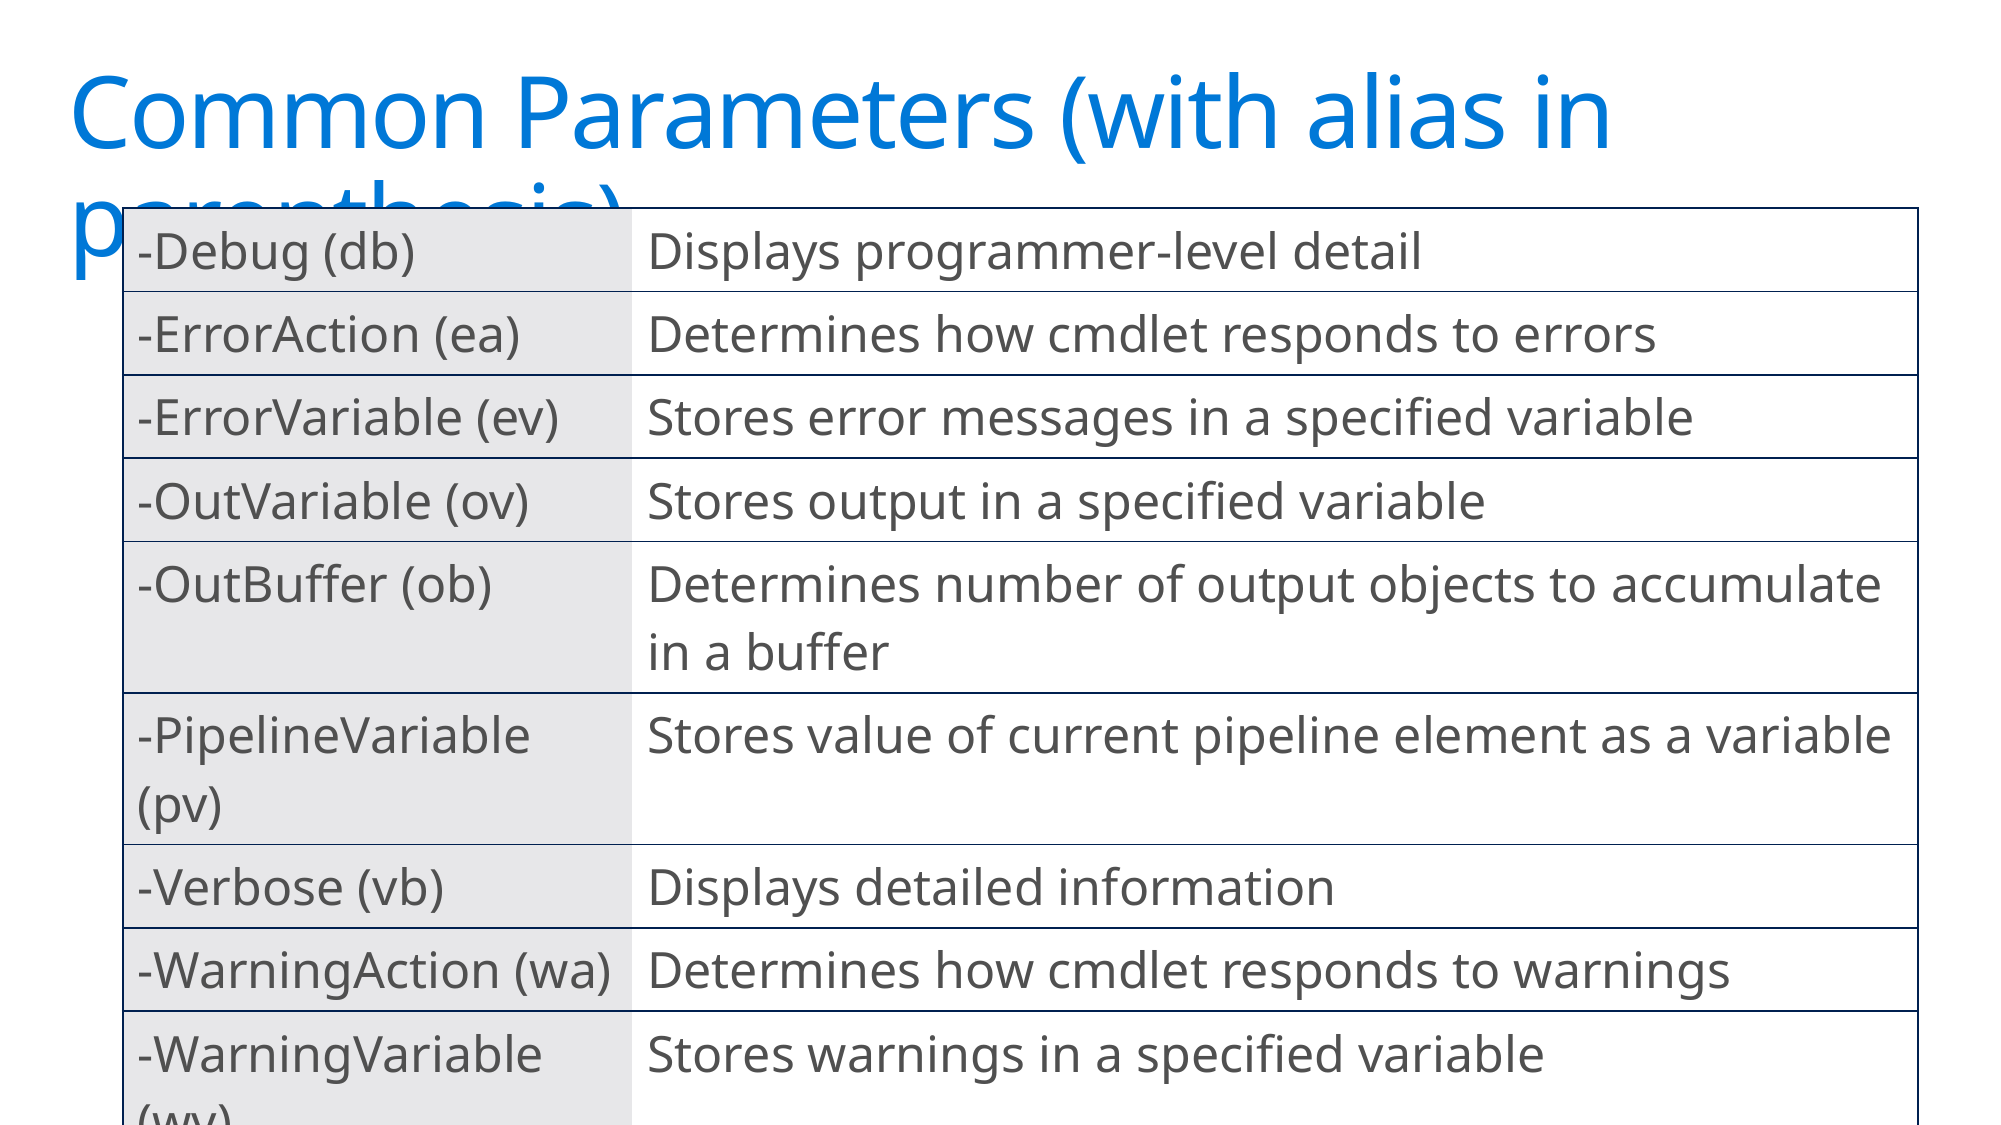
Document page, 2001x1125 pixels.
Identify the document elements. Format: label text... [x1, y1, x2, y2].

table_cell Stores warnings in a specified variable [632, 1012, 1917, 1125]
table_cell -OutVariable (ov) [124, 459, 632, 541]
table_cell -PipelineVariable (pv) [124, 694, 632, 844]
table_cell Determines how cmdlet responds to errors [632, 292, 1917, 374]
table_cell Stores error messages in a specified variable [632, 376, 1917, 457]
table_cell -ErrorVariable (ev) [124, 376, 632, 457]
table_cell Determines how cmdlet responds to warnings [632, 929, 1917, 1010]
table_cell Stores output in a specified variable [632, 459, 1917, 541]
table_cell Determines number of output objects to accumulate in a buffer [632, 542, 1917, 692]
table_header Displays programmer-level detail [632, 209, 1917, 291]
table_cell -WarningVariable (wv) [124, 1012, 632, 1125]
table_cell Stores value of current pipeline element as a variable [632, 694, 1917, 844]
title Common Parameters (with alias in parenthesis) [44, 47, 1957, 196]
table_cell Displays detailed information [632, 845, 1917, 927]
table_cell -OutBuffer (ob) [124, 542, 632, 692]
table_cell -ErrorAction (ea) [124, 292, 632, 374]
table_cell -WarningAction (wa) [124, 929, 632, 1010]
table_header -Debug (db) [124, 209, 632, 291]
table_cell -Verbose (vb) [124, 845, 632, 927]
